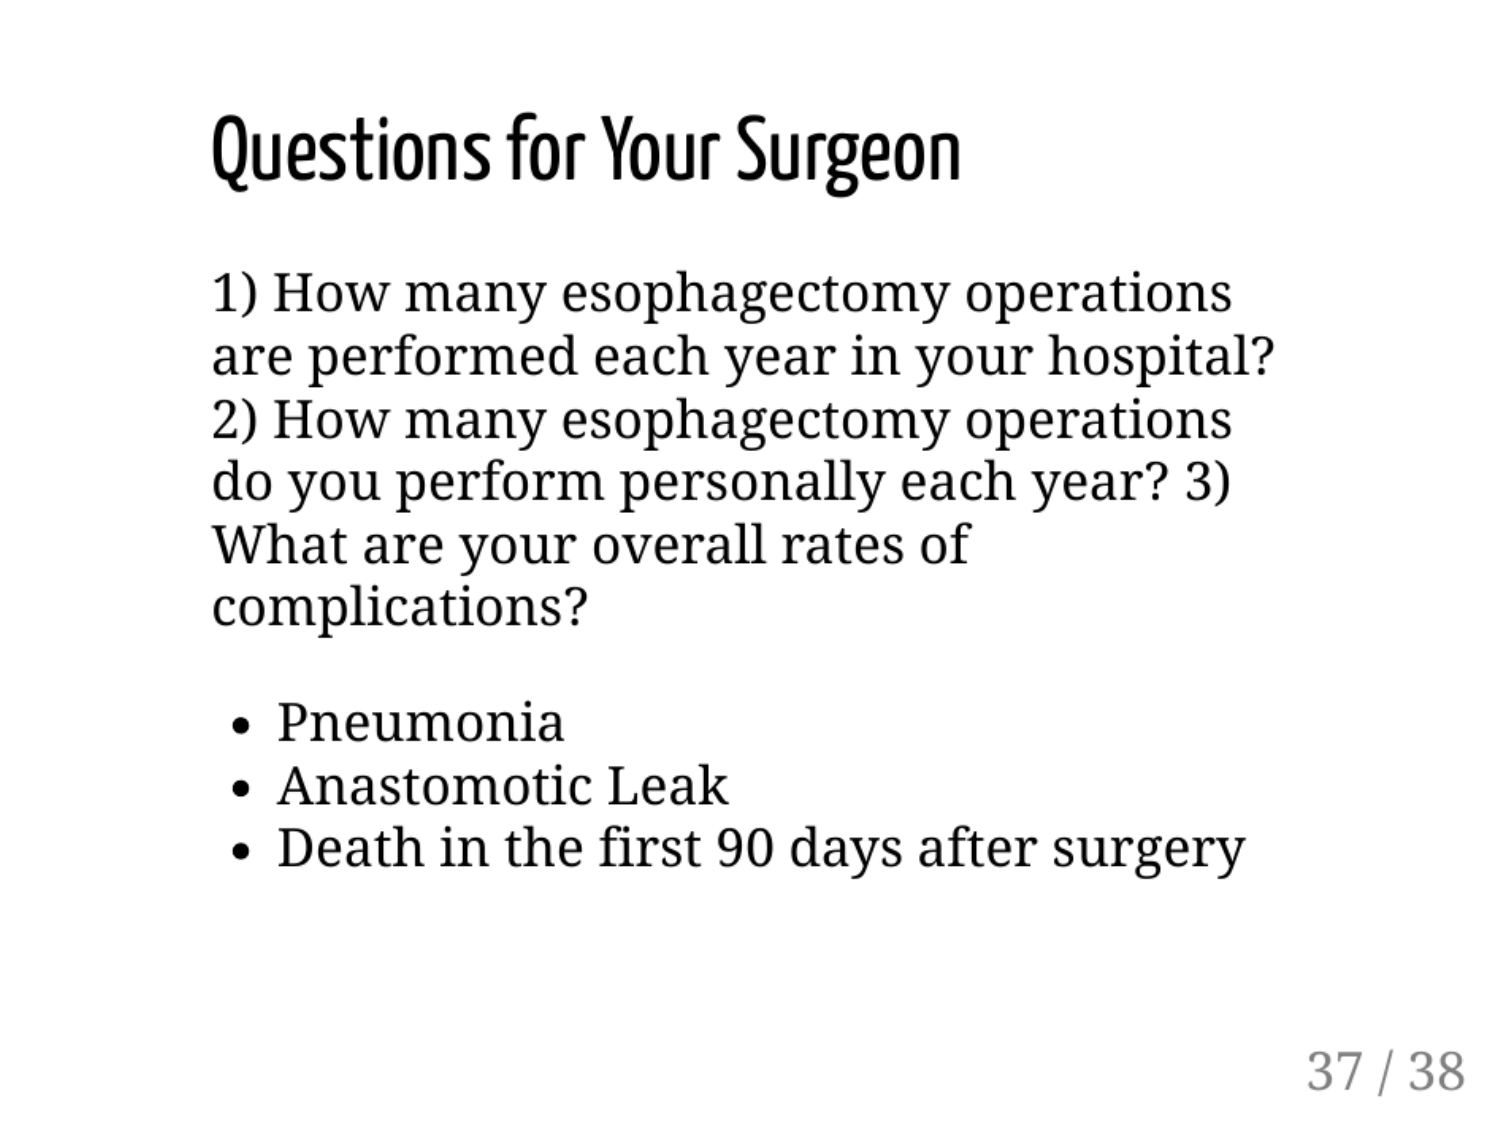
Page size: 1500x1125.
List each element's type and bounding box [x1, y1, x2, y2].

list [0, 0, 1500, 1125]
